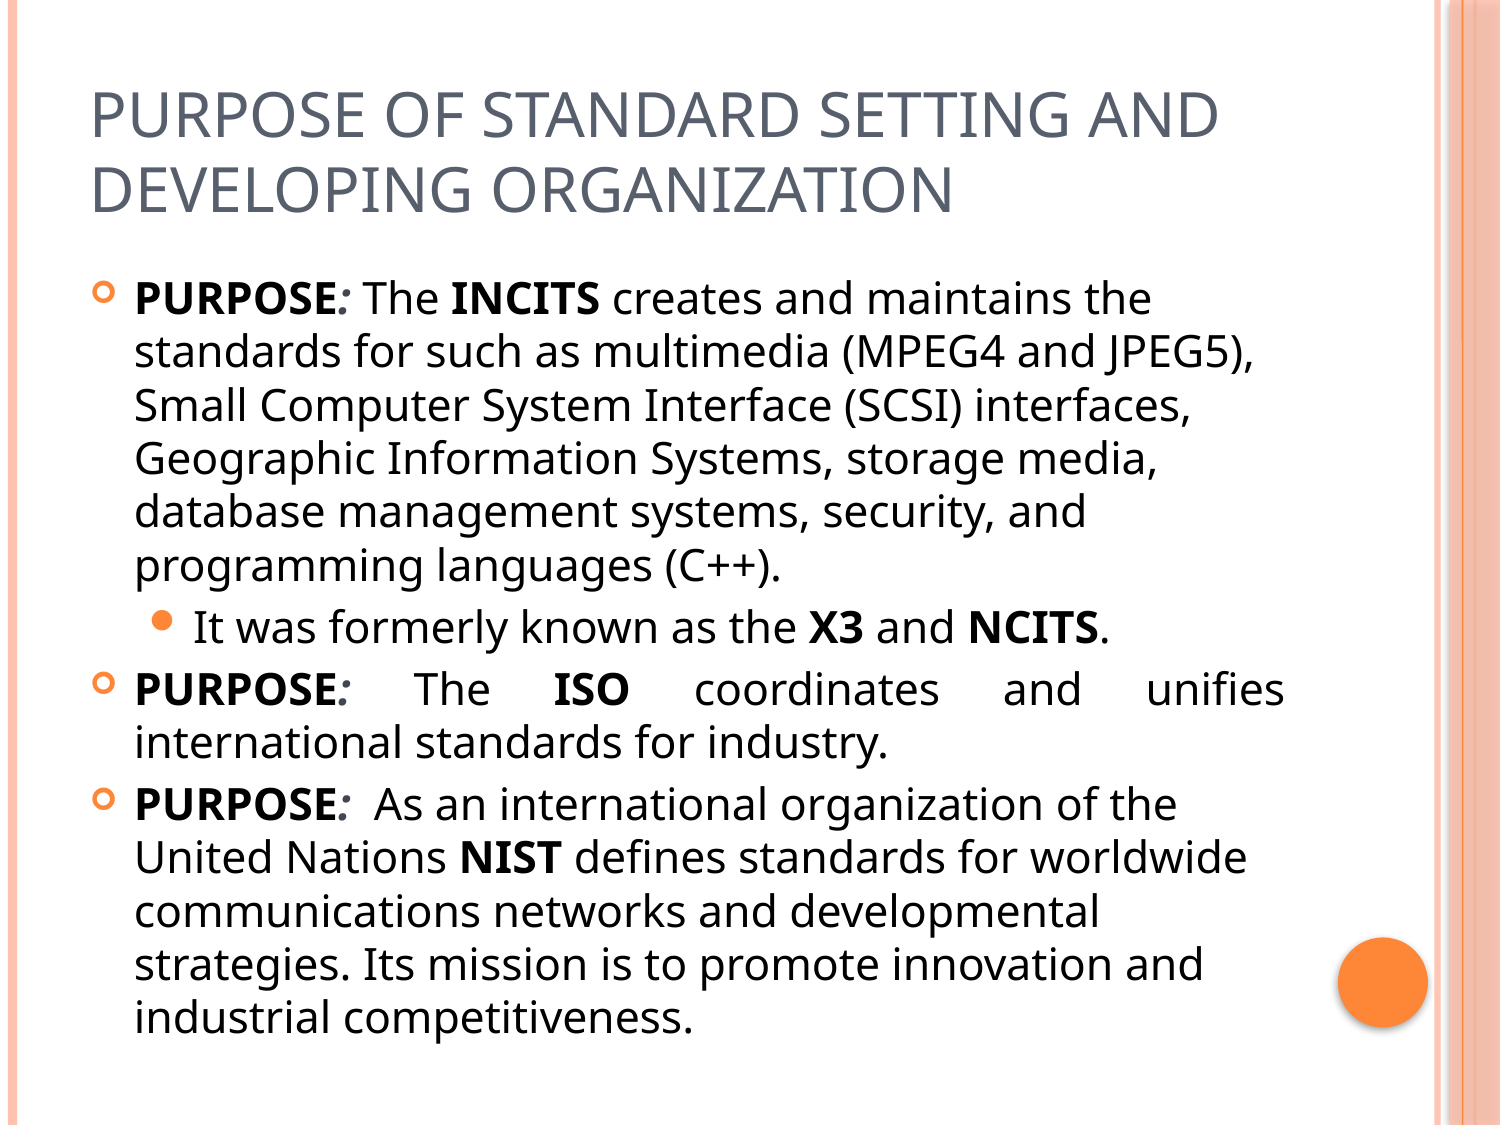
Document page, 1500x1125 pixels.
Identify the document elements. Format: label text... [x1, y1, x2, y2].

list PURPOSE: The INCITS creates and maintains the standards for such as multimedia (MPEG4 and JPEG5), Small Computer System Interface (SCSI) interfaces, Geographic Information Systems, storage media, database management systems, security, and programming languages (C++). It was formerly known as the X3 and NCITS. PURPOSE: The ISO coordinates and unifies international standards for industry. PURPOSE: As an international organization of the United Nations NIST defines standards for worldwide communications networks and developmental strategies. Its mission is to promote innovation and industrial competitiveness. [75, 262, 1300, 1062]
title Purpose of Standard Setting and Developing Organization [75, 45, 1300, 233]
